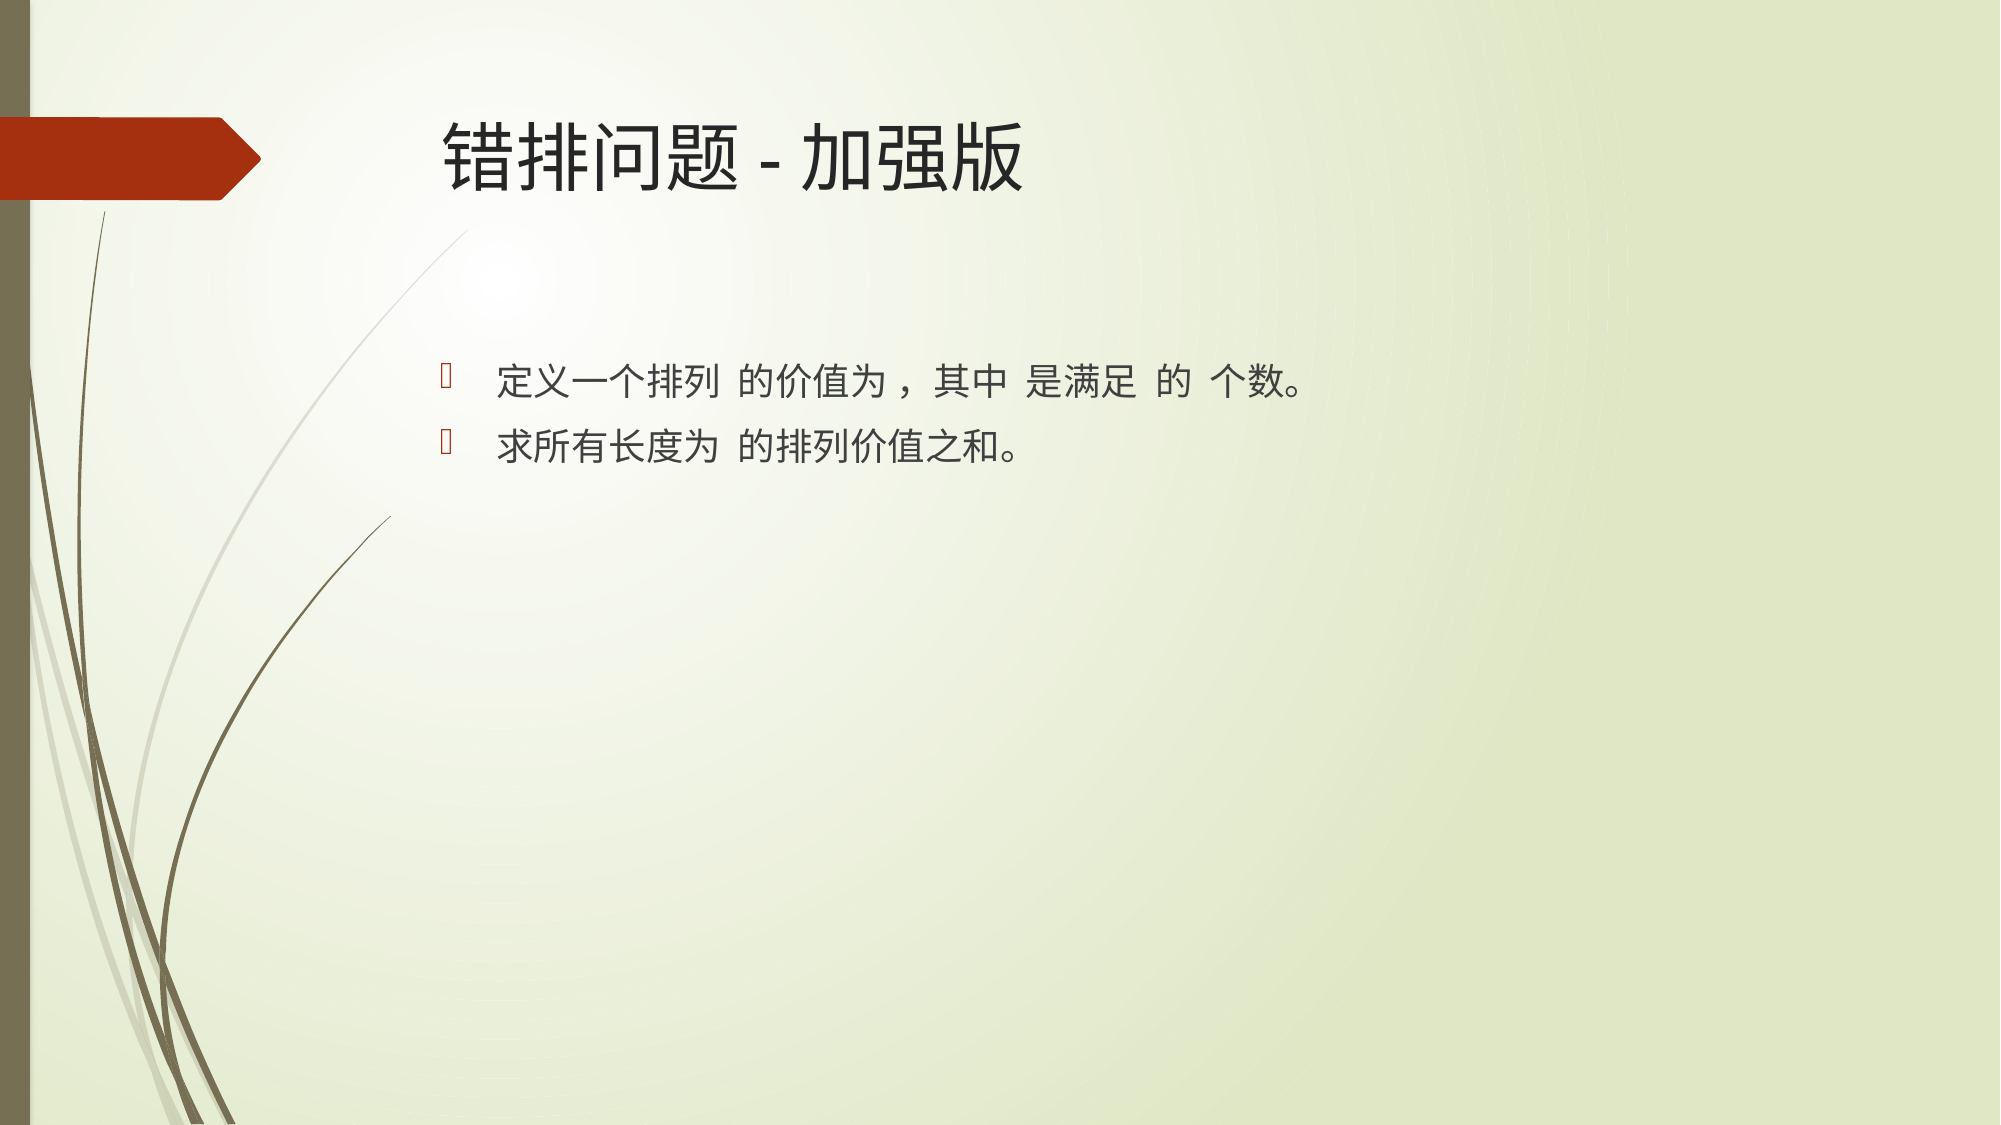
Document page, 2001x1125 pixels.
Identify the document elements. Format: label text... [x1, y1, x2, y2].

title 错排问题-加强版 [425, 102, 1888, 313]
